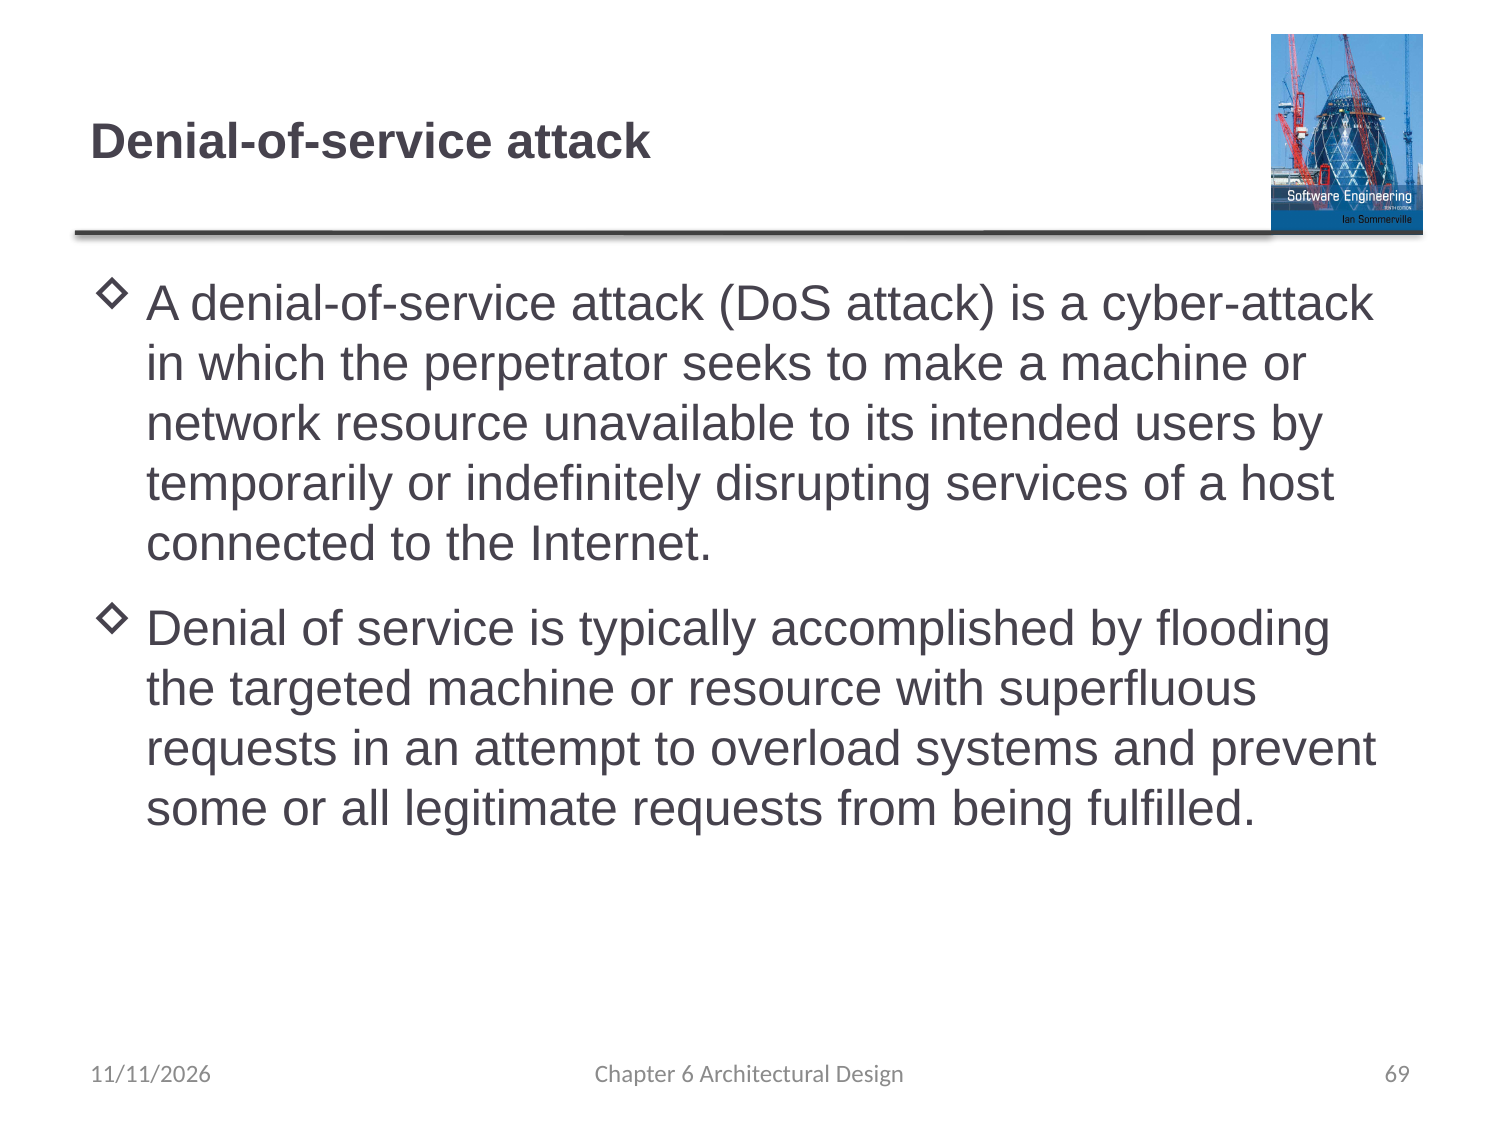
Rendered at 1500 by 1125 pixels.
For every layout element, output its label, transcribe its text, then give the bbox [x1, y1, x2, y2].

list A denial-of-service attack (DoS attack) is a cyber-attack in which the perpetrator seeks to make a machine or network resource unavailable to its intended users by temporarily or indefinitely disrupting services of a host connected to the Internet. Denial of service is typically accomplished by flooding the targeted machine or resource with superfluous requests in an attempt to overload systems and prevent some or all legitimate requests from being fulfilled. [75, 262, 1425, 1005]
picture [1271, 34, 1423, 230]
title Denial-of-service attack [74, 44, 1272, 233]
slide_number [75, 1042, 425, 1103]
footer Chapter 6 Architectural Design [512, 1042, 988, 1103]
slide_number 69 [1074, 1042, 1425, 1103]
